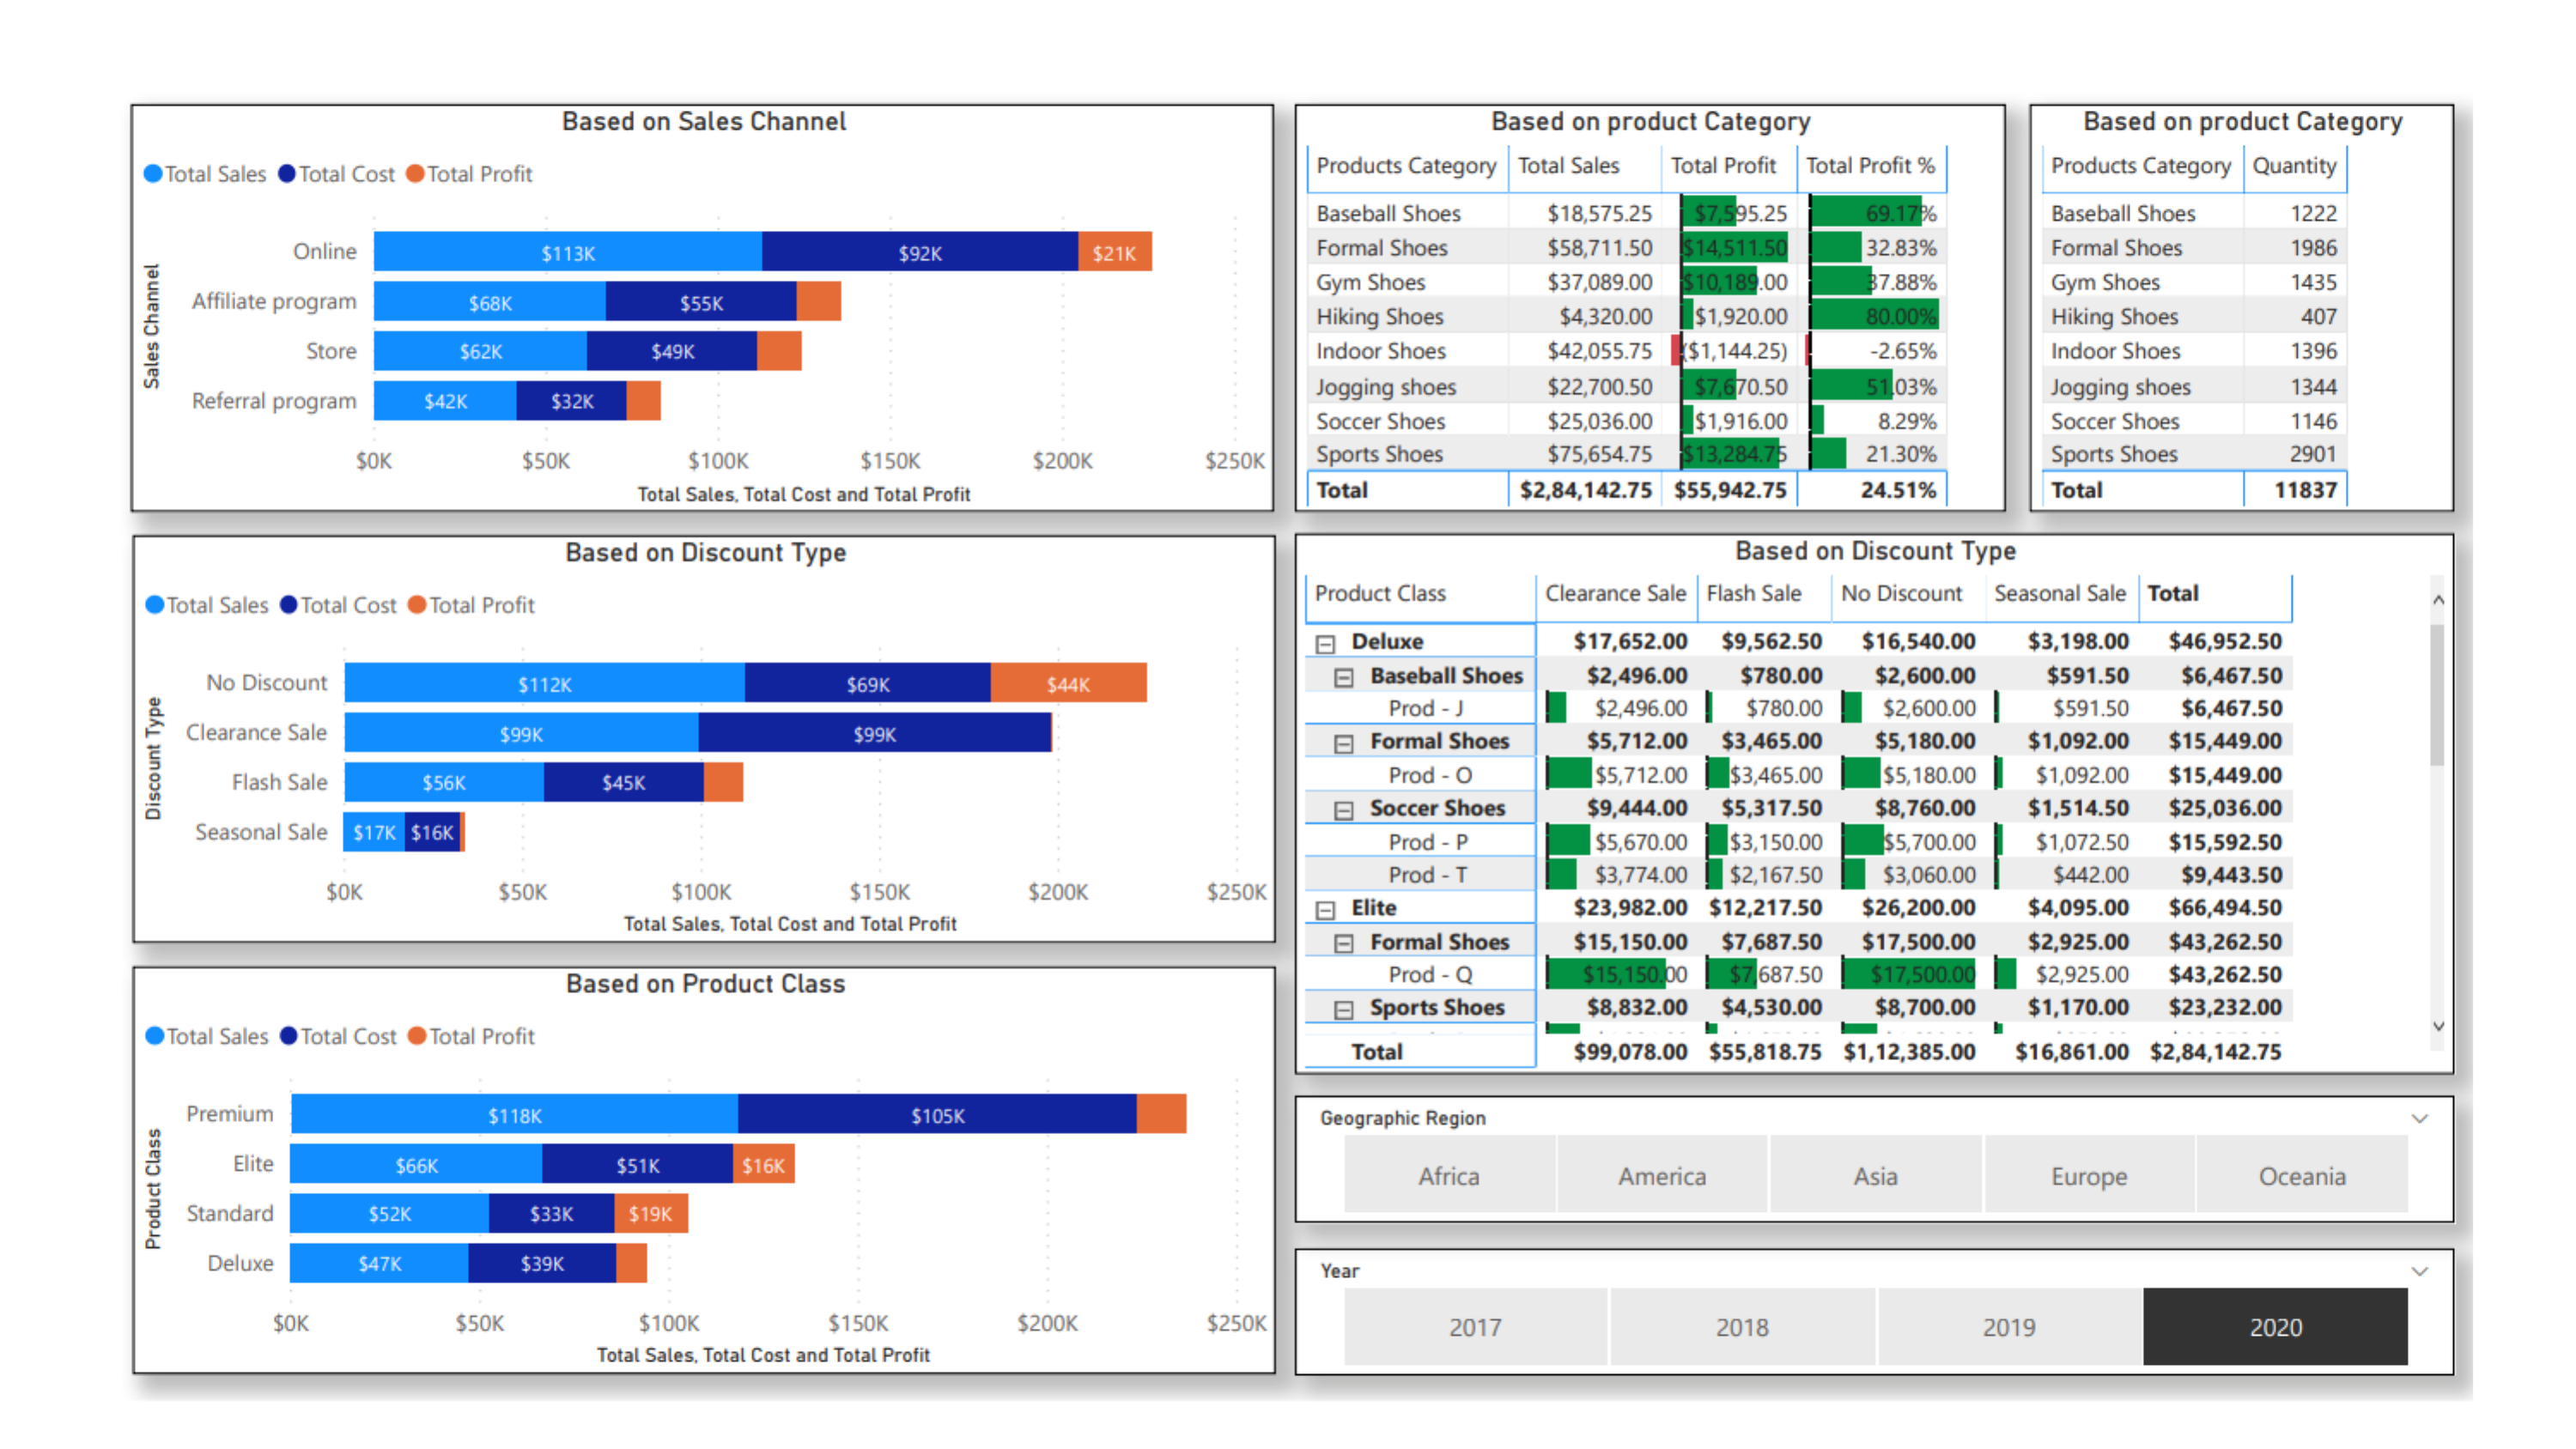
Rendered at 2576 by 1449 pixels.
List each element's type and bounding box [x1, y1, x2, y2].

text_box [113, 39, 2474, 1416]
